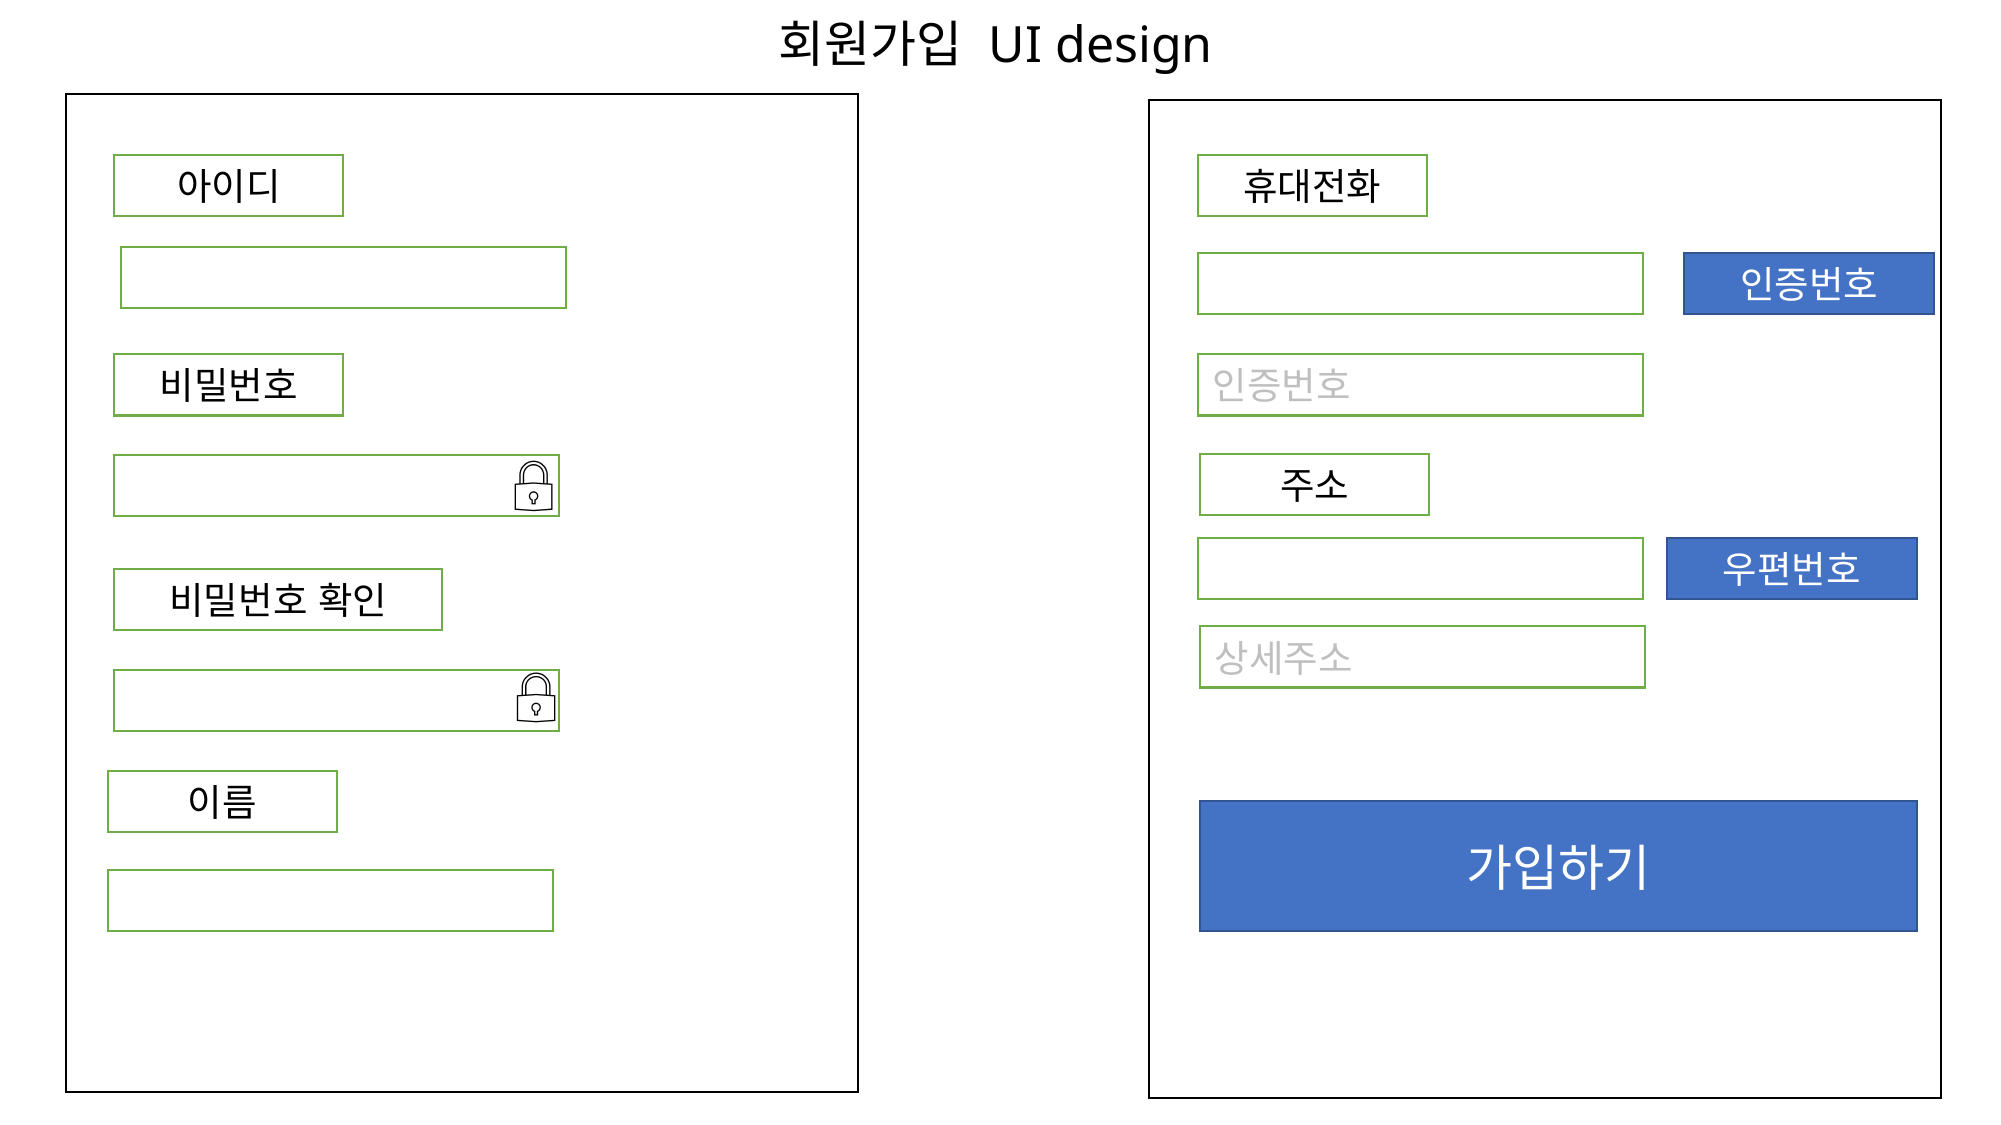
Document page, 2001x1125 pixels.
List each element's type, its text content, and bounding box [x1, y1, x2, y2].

text_box 아이디 [113, 154, 344, 217]
text_box [107, 869, 554, 932]
text_box [65, 93, 859, 1093]
text_box 비밀번호 확인 [113, 568, 443, 631]
text_box 우편번호 [1666, 537, 1918, 600]
text_box [1197, 537, 1644, 600]
text_box [120, 246, 567, 309]
subtitle 회원가입 UI design [228, 11, 1764, 135]
text_box 휴대전화 [1197, 154, 1428, 217]
text_box 가입하기 [1199, 800, 1918, 932]
text_box 인증번호 [1683, 252, 1935, 315]
picture [503, 665, 569, 730]
text_box [1148, 99, 1942, 1099]
text_box 인증번호 [1197, 353, 1644, 417]
picture [501, 453, 566, 519]
text_box 이름 [107, 770, 338, 833]
text_box [1197, 252, 1644, 315]
text_box [113, 454, 501, 517]
text_box 비밀번호 [113, 353, 344, 417]
text_box 상세주소 [1199, 625, 1646, 689]
text_box 주소 [1199, 453, 1430, 516]
text_box [113, 669, 560, 732]
